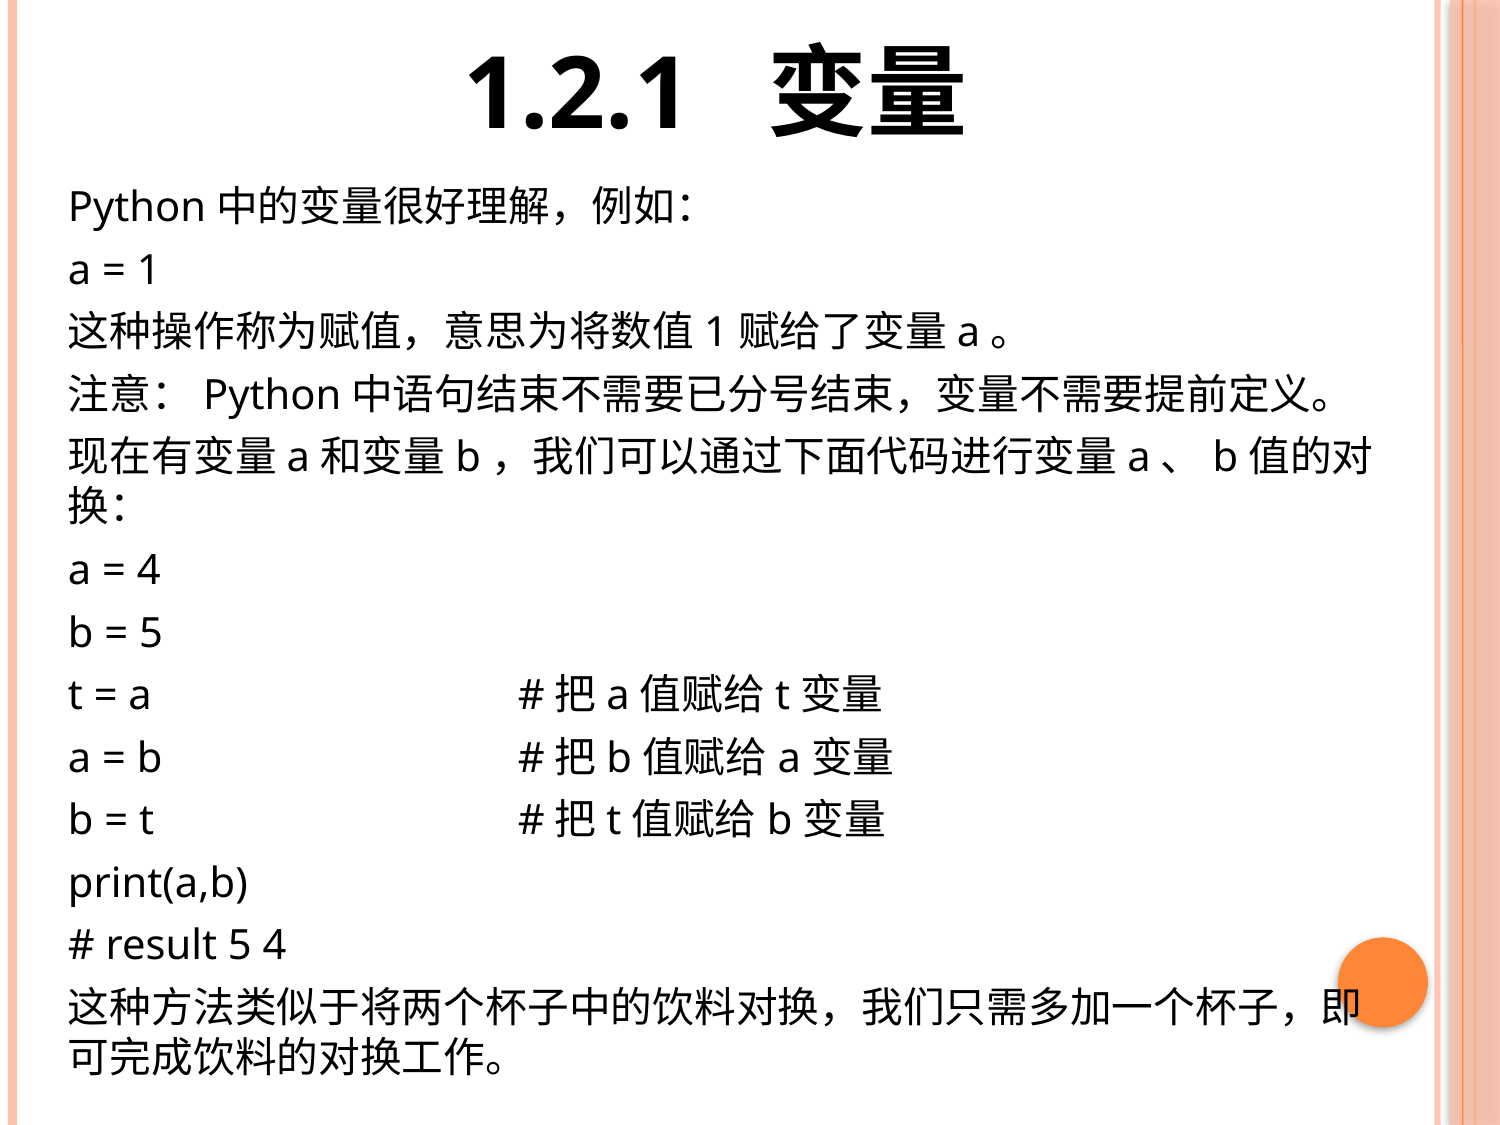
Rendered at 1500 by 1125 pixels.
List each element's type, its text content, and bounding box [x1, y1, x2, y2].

title 1.2.1 变量 [53, 4, 1378, 156]
list Python中的变量很好理解，例如： a = 1 这种操作称为赋值，意思为将数值1赋给了变量a。 注意：Python中语句结束不需要已分号结束，变量不需要提前定义。 现在有变量a和变量b，我们可以通过下面代码进行变量a、b值的对换： a = 4 b = 5 t = a #把a值赋给t变量 a = b #把b值赋给a变量 b = t #把t值赋给b变量 print(a,b) # result 5 4 这种方法类似于将两个杯子中的饮料对换，我们只需多加一个杯子，即可完成饮料的对换工作。 [53, 172, 1400, 1083]
